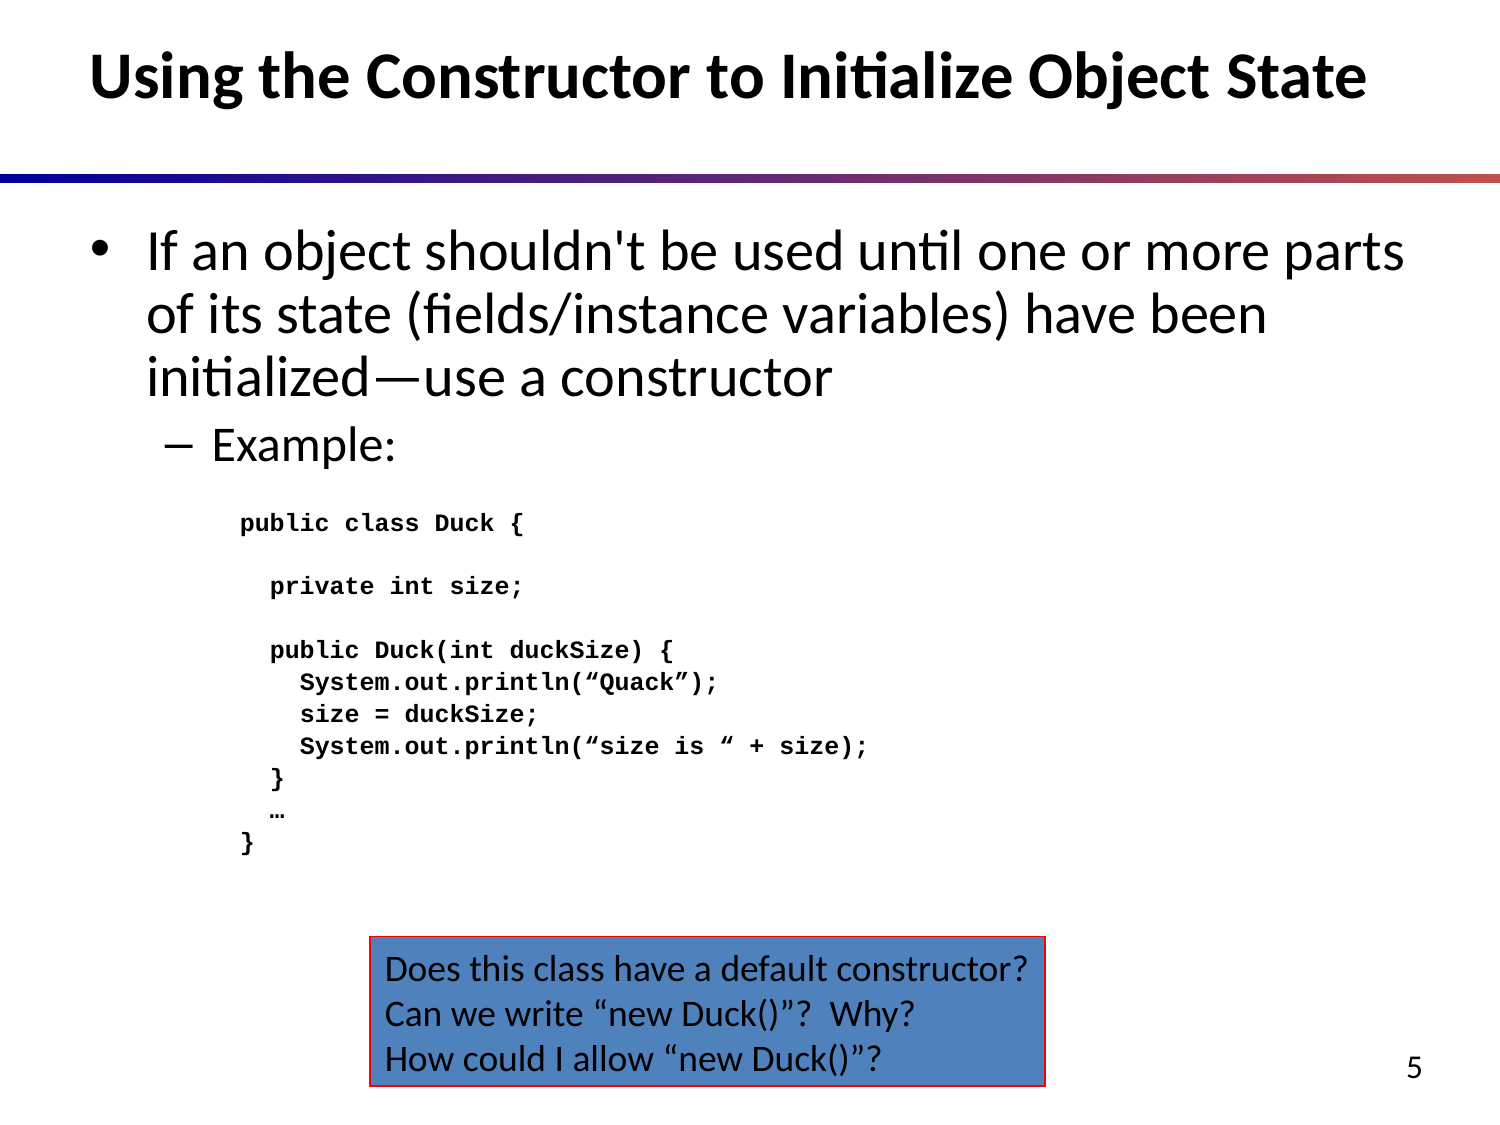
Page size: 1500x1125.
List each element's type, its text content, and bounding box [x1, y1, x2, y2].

text_box Does this class have a default constructor? Can we write “new Duck()”? Why? How could I allow “new Duck()”? [370, 936, 1045, 1087]
list If an object shouldn't be used until one or more parts of its state (fields/instance variables) have been initialized—use a constructor Example: public class Duck { private int size; public Duck(int duckSize) { System.out.println(“Quack”); size = duckSize; System.out.println(“size is “ + size); } … } [75, 212, 1425, 1025]
title Using the Constructor to Initialize Object State [75, 24, 1438, 150]
